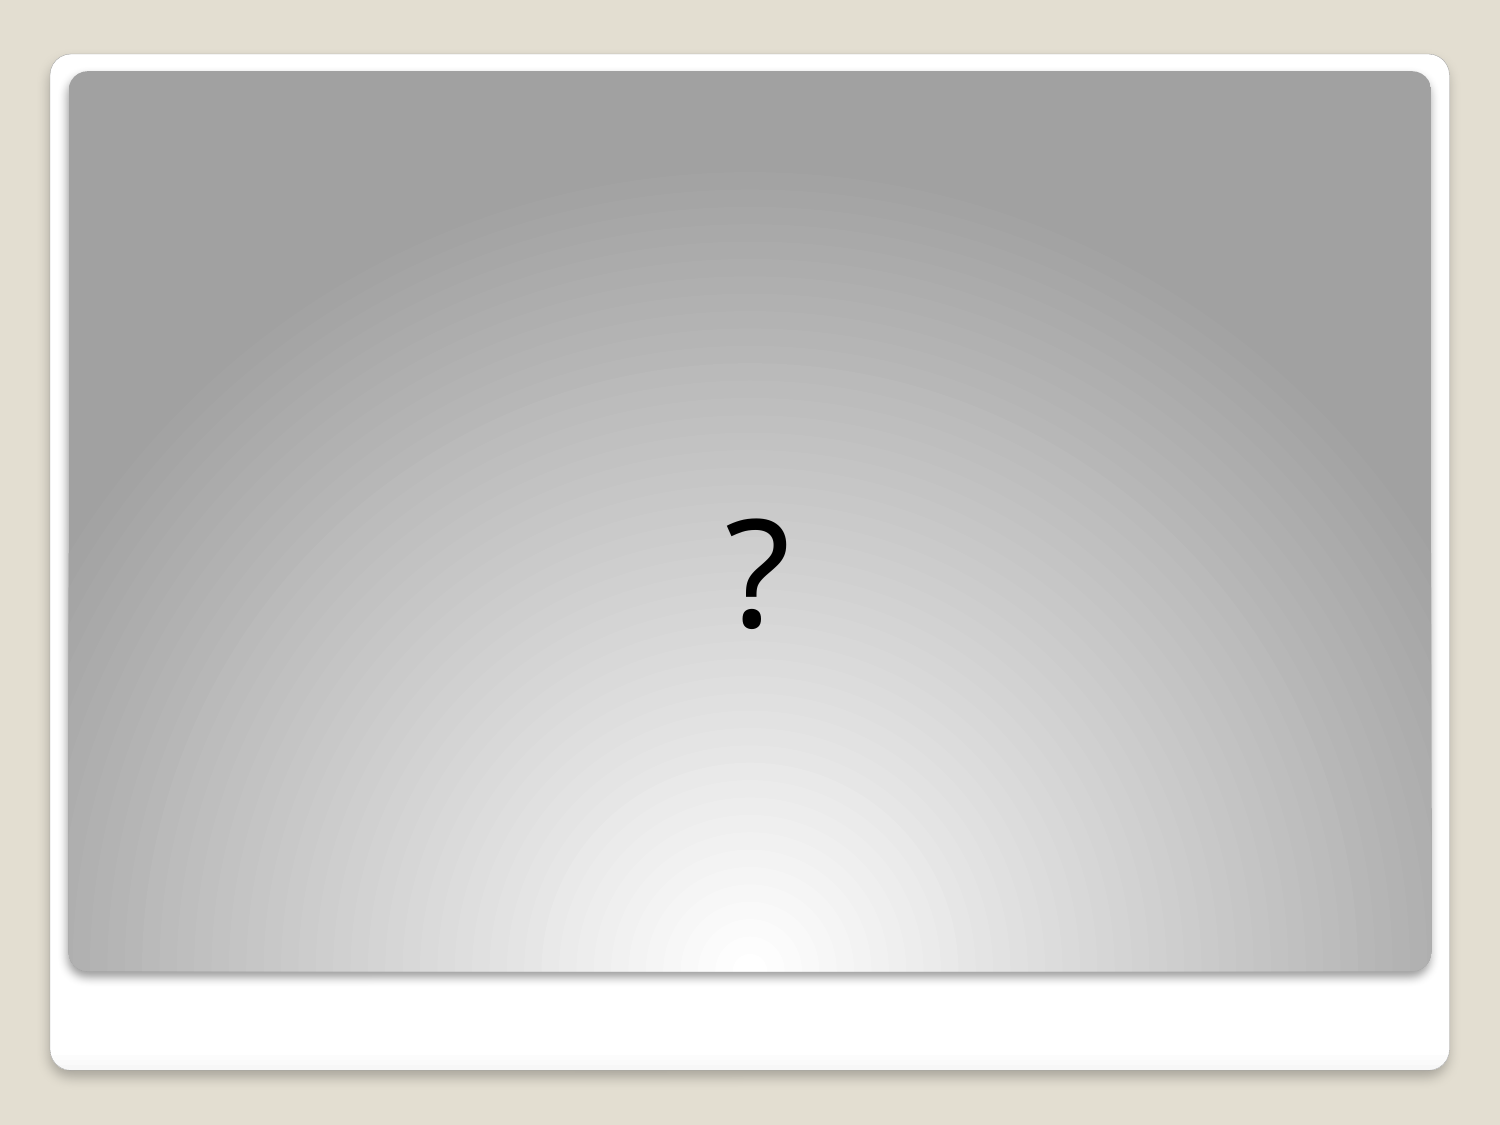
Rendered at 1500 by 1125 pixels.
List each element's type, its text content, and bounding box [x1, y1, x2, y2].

list ? [662, 462, 838, 663]
